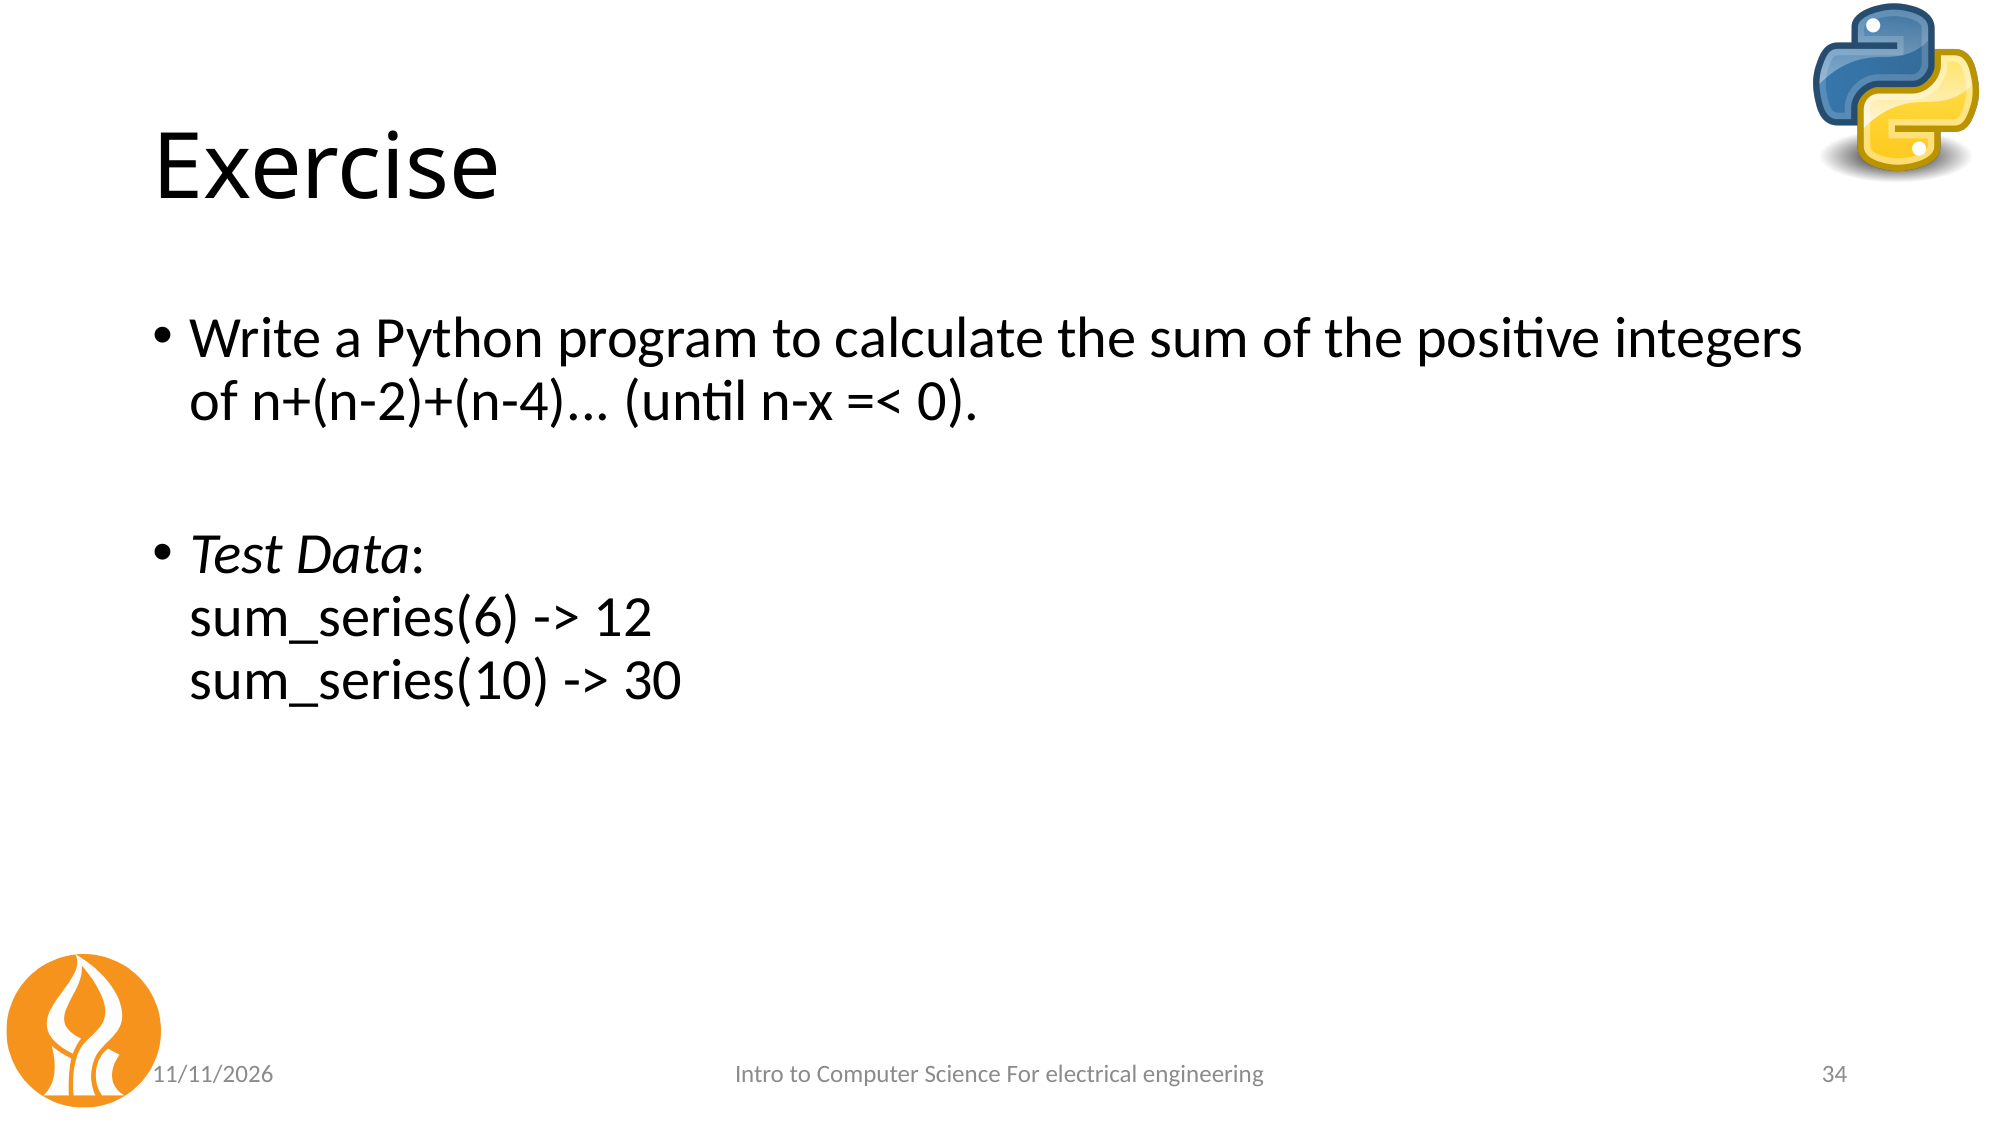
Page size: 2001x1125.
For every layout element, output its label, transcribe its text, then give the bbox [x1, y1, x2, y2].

slide_number 34 [1412, 1042, 1863, 1103]
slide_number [137, 1042, 588, 1103]
list Write a Python program to calculate the sum of the positive integers of n+(n-2)+(n-4)... (until n-x =< 0). Test Data: sum_series(6) -> 12 sum_series(10) -> 30 [137, 299, 1863, 1014]
picture [1802, 0, 1990, 187]
picture [1, 948, 165, 1111]
title Exercise [137, 59, 1863, 278]
footer Intro to Computer Science For electrical engineering [662, 1042, 1338, 1103]
